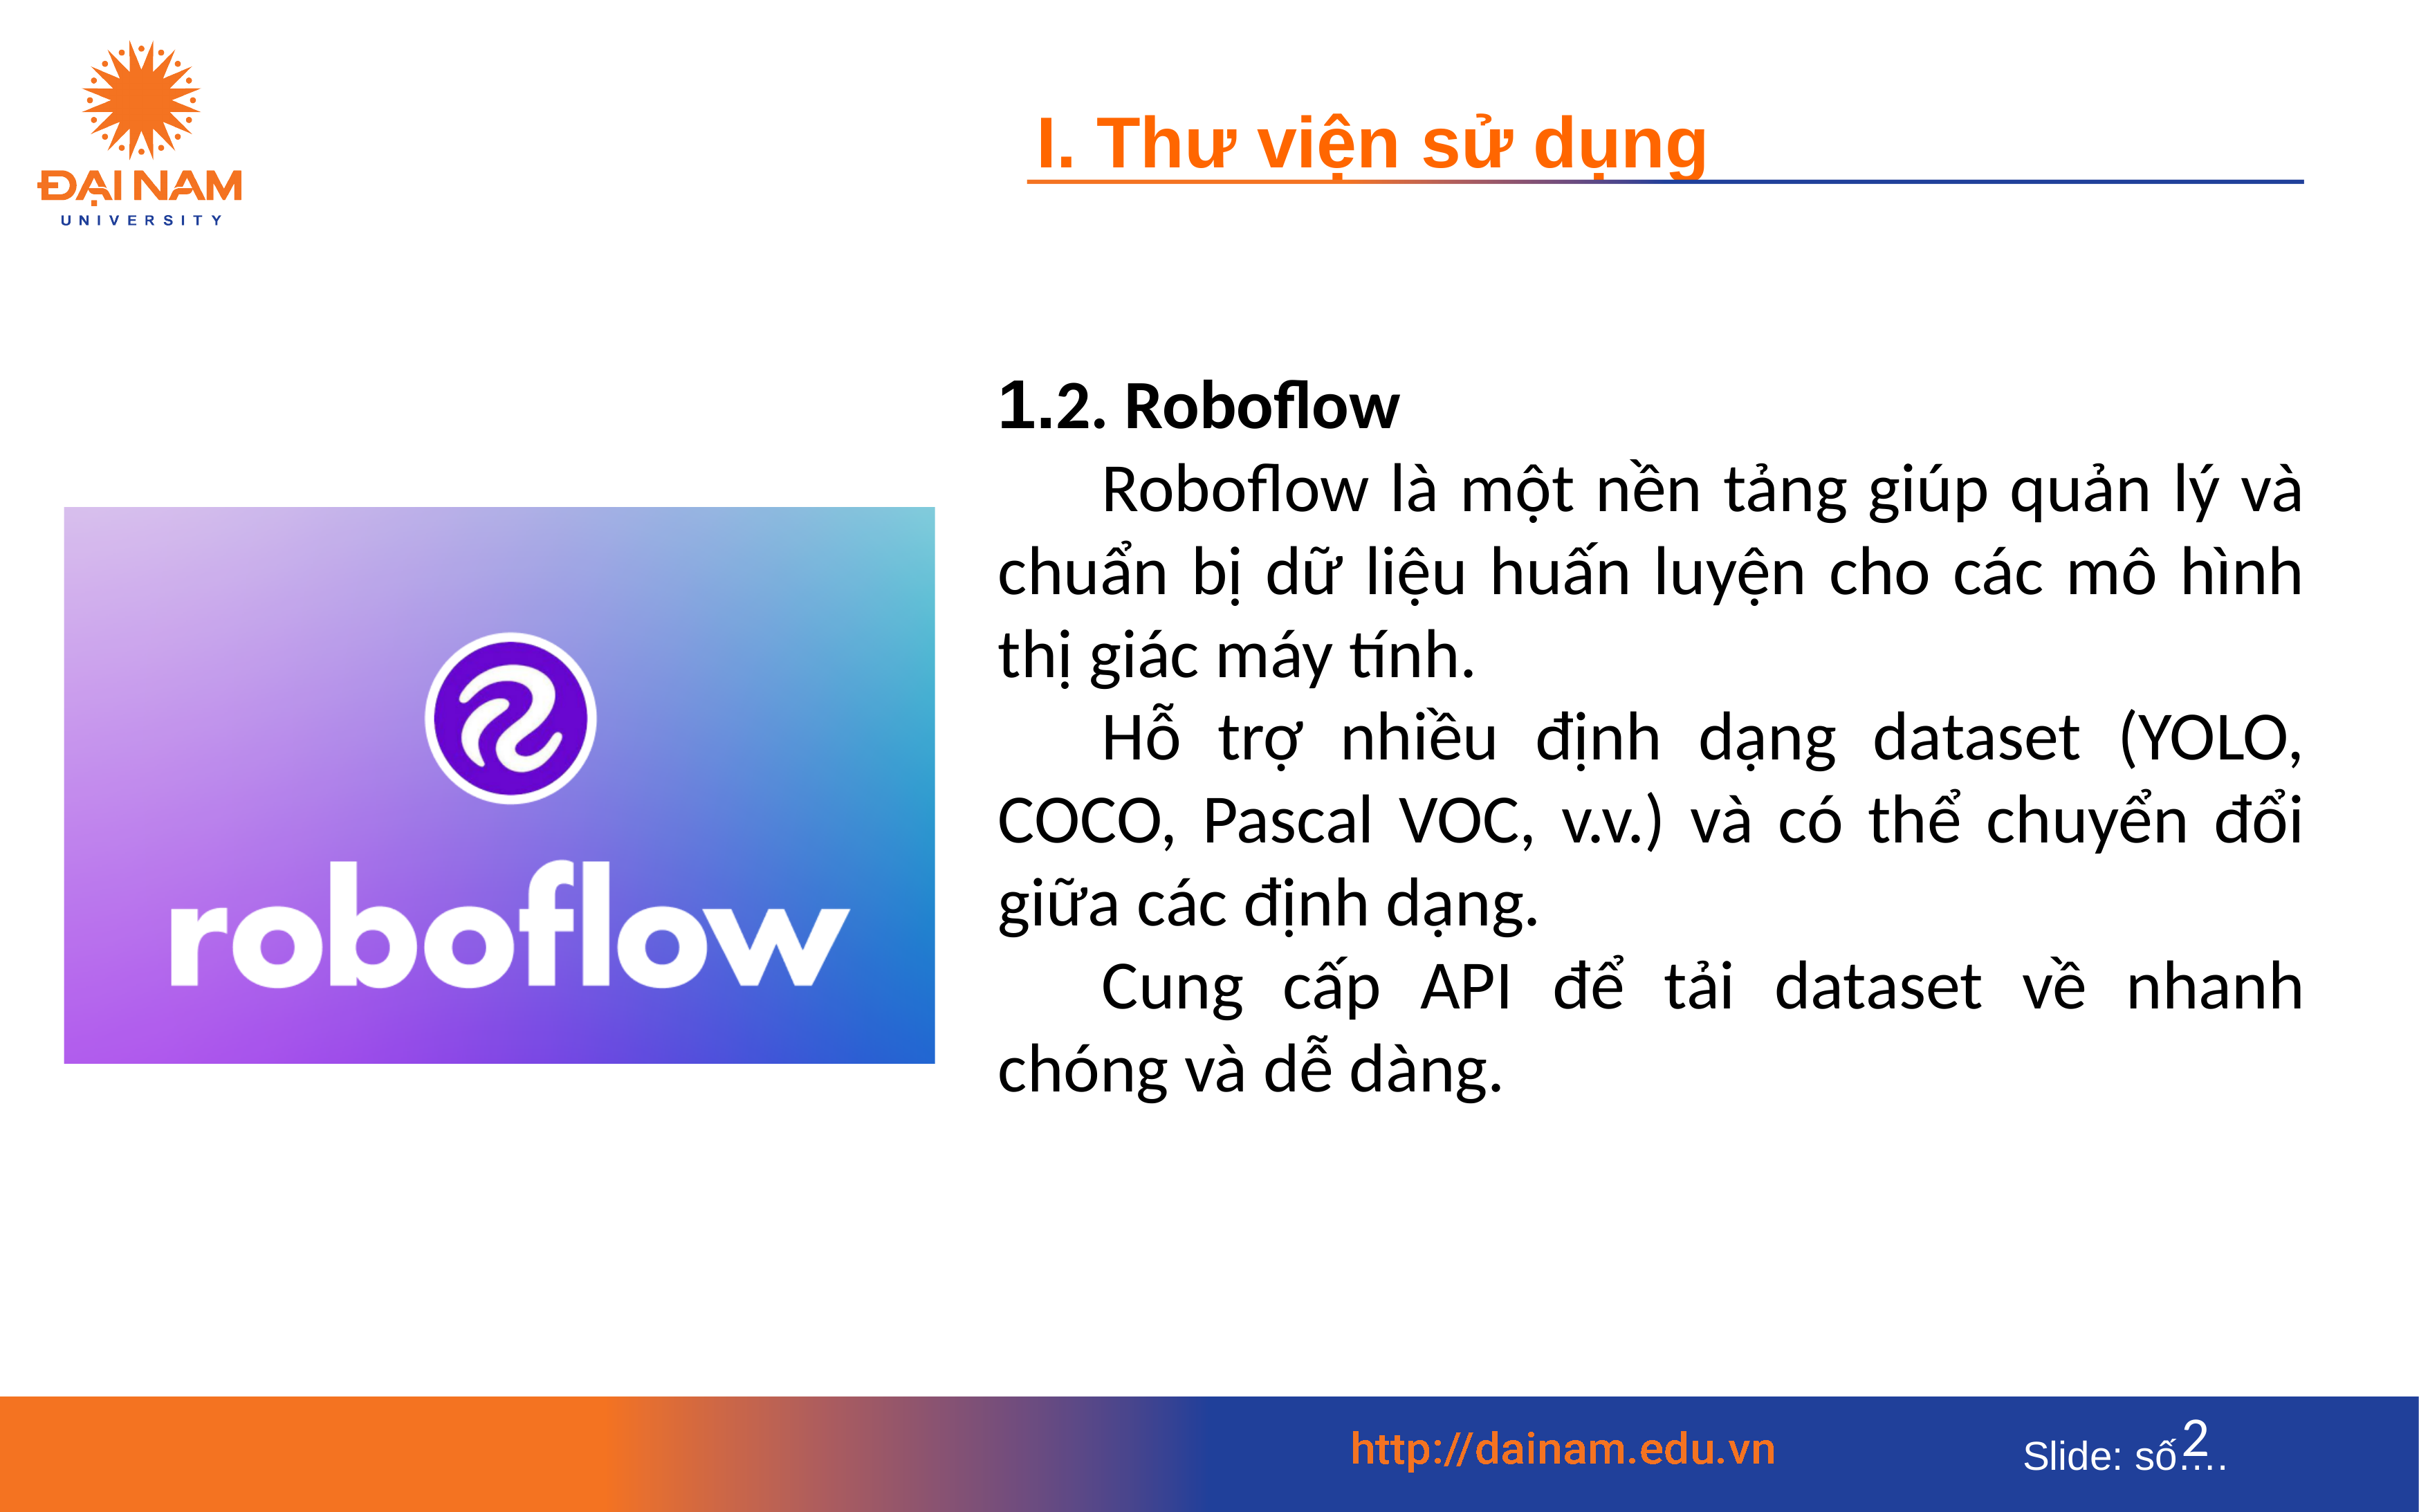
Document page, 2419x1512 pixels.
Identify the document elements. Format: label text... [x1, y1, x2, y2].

picture [0, 1396, 2419, 1512]
text_box 2 [2159, 1394, 2233, 1473]
text_box I. Thư viện sử dụng [1027, 91, 2160, 178]
picture [64, 507, 935, 1064]
text_box 1.2. Roboflow Roboflow là một nền tảng giúp quản lý và chuẩn bị dữ liệu huấn luyện cho các mô hình thị giác máy tính. Hỗ trợ nhiều định dạng dataset (YOLO, COCO, Pascal VOC, v.v.) và có thể chuyển đổi giữa các định dạng. Cung cấp API để tải dataset về nhanh chóng và dễ dàng. [988, 353, 2316, 1112]
picture [1026, 179, 2304, 184]
picture [37, 40, 241, 225]
